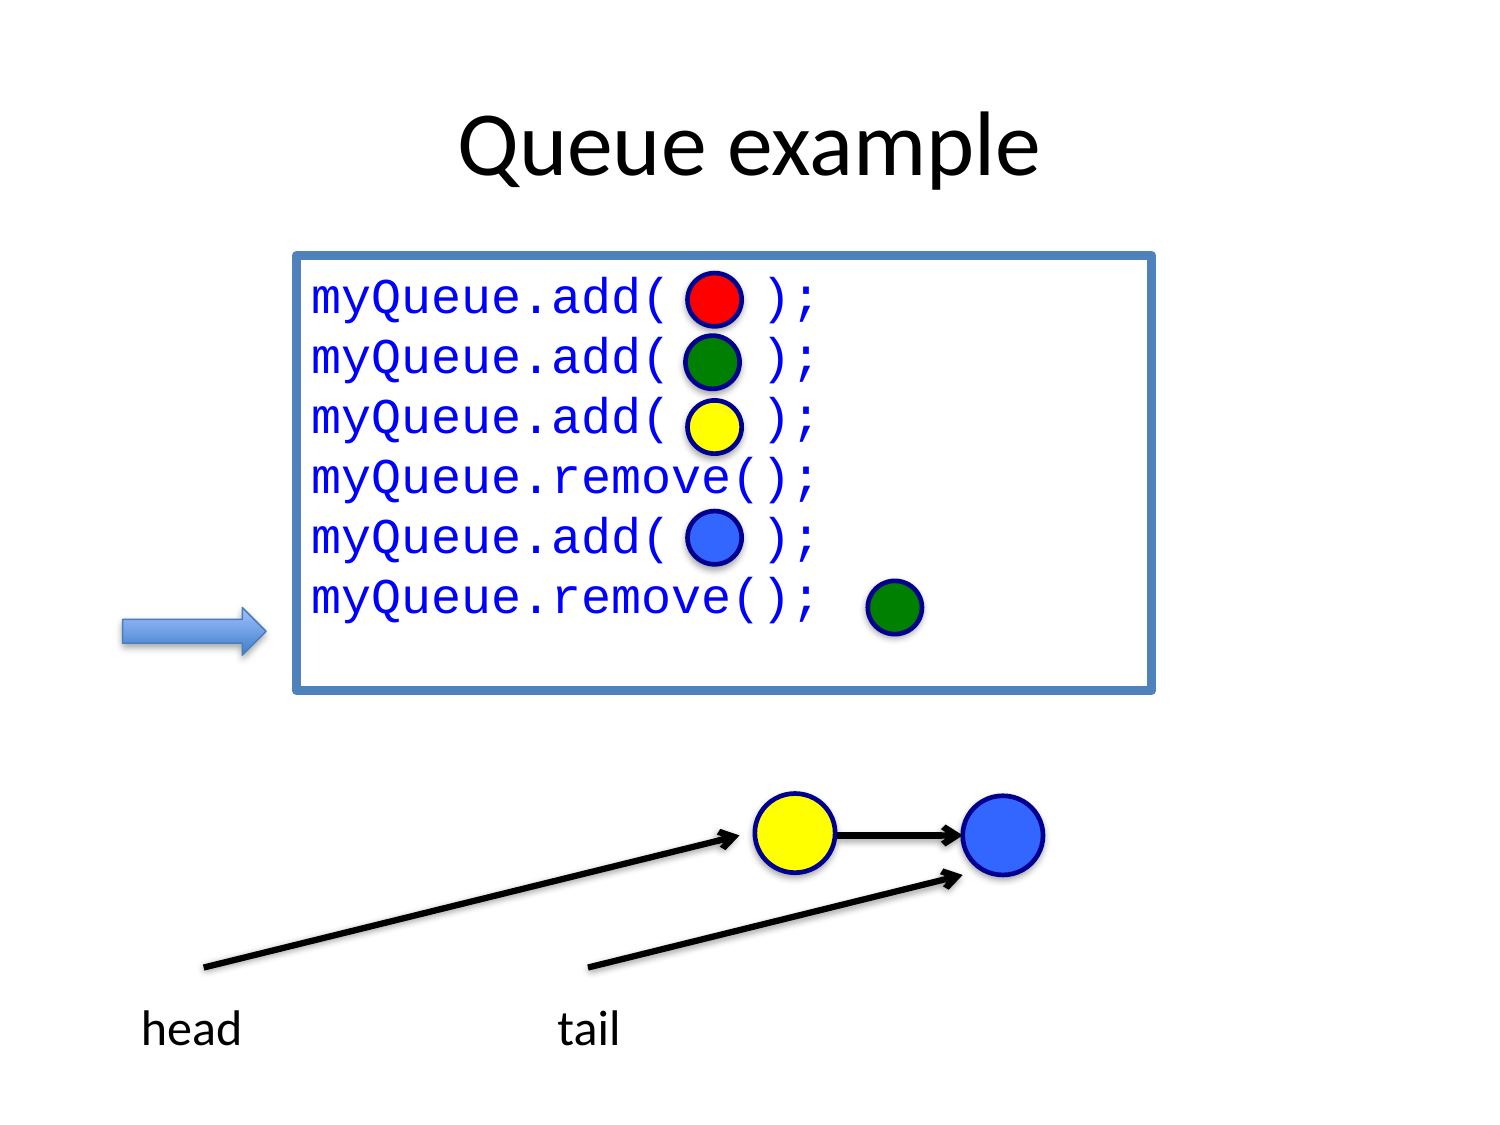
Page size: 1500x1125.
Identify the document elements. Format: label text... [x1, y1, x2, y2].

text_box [203, 835, 740, 968]
text_box [686, 399, 743, 455]
text_box [867, 580, 923, 635]
text_box [962, 795, 1044, 876]
text_box [686, 510, 743, 566]
text_box [684, 334, 741, 390]
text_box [587, 874, 963, 968]
text_box [686, 272, 743, 328]
title Queue example [75, 45, 1425, 233]
text_box head tail [126, 988, 636, 1064]
text_box [121, 606, 267, 656]
text_box [754, 792, 836, 873]
text_box myQueue.add( ); myQueue.add( ); myQueue.add( ); myQueue.remove(); myQueue.add( ); myQueue.remove(); [296, 255, 1152, 691]
